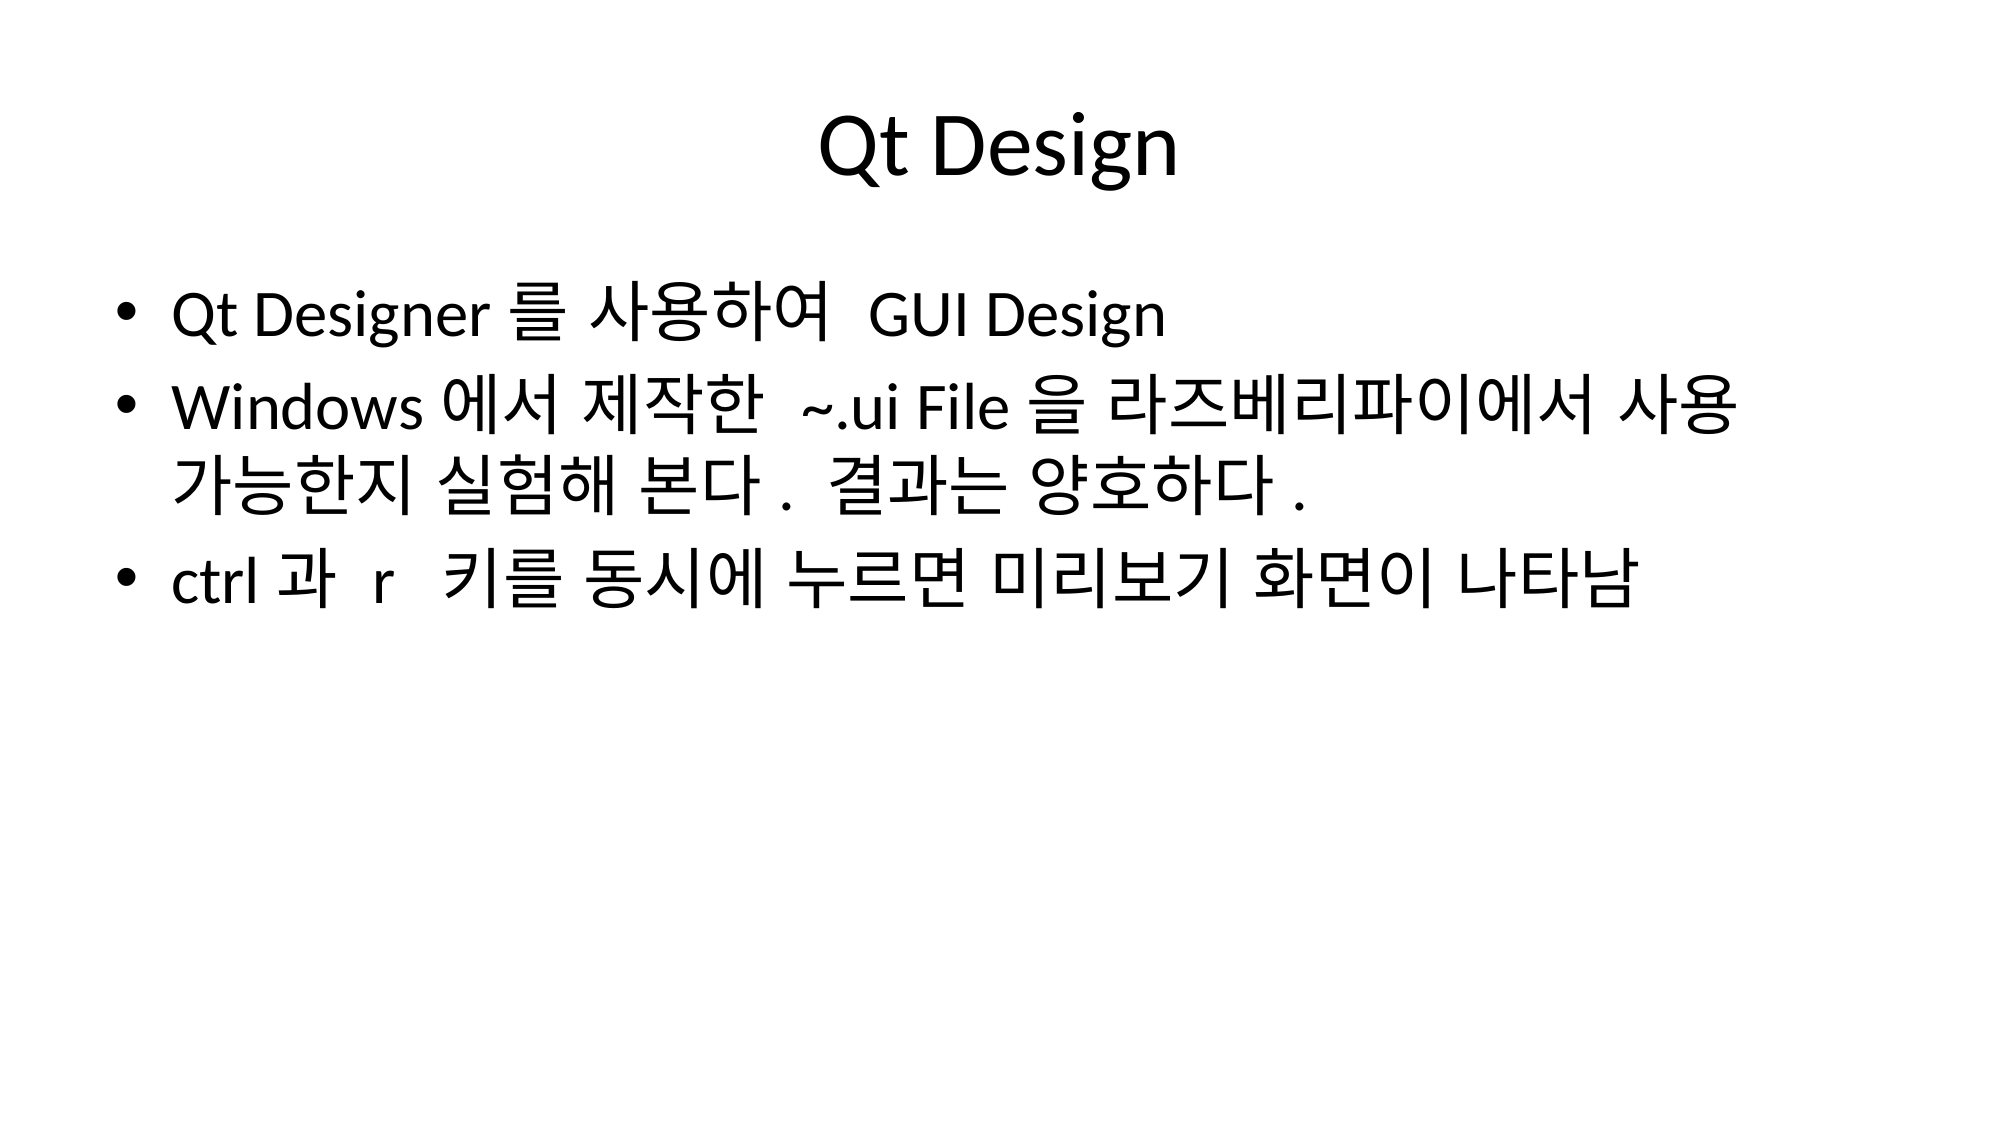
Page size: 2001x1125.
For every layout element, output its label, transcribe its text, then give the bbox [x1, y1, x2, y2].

list Qt Designer를 사용하여 GUI Design Windows에서 제작한 ~.ui File을 라즈베리파이에서 사용 가능한지 실험해 본다. 결과는 양호하다. ctrl과 r 키를 동시에 누르면 미리보기 화면이 나타남 [99, 262, 1900, 1005]
title Qt Design [99, 45, 1900, 233]
